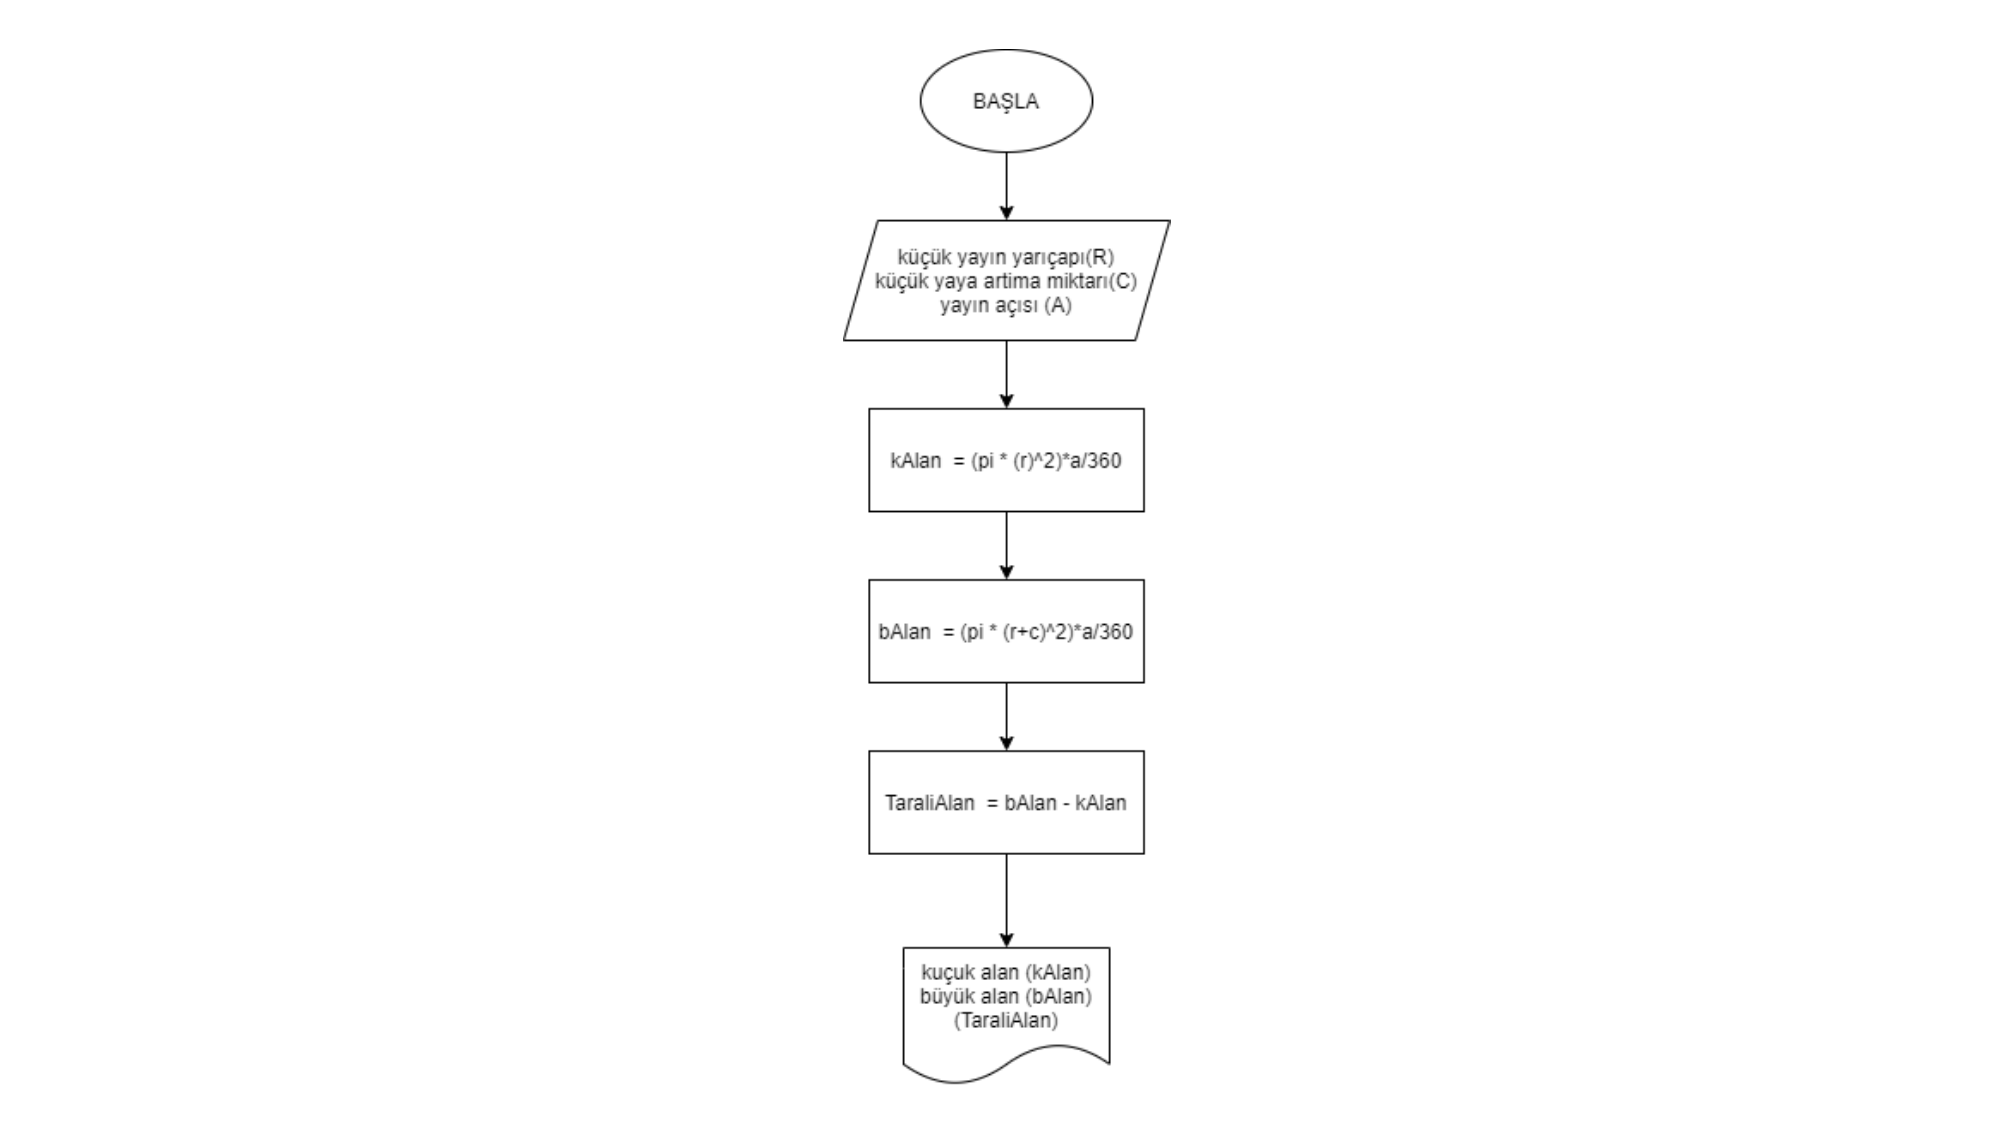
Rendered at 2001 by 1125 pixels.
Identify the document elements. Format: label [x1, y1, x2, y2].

picture [843, 49, 1171, 1086]
